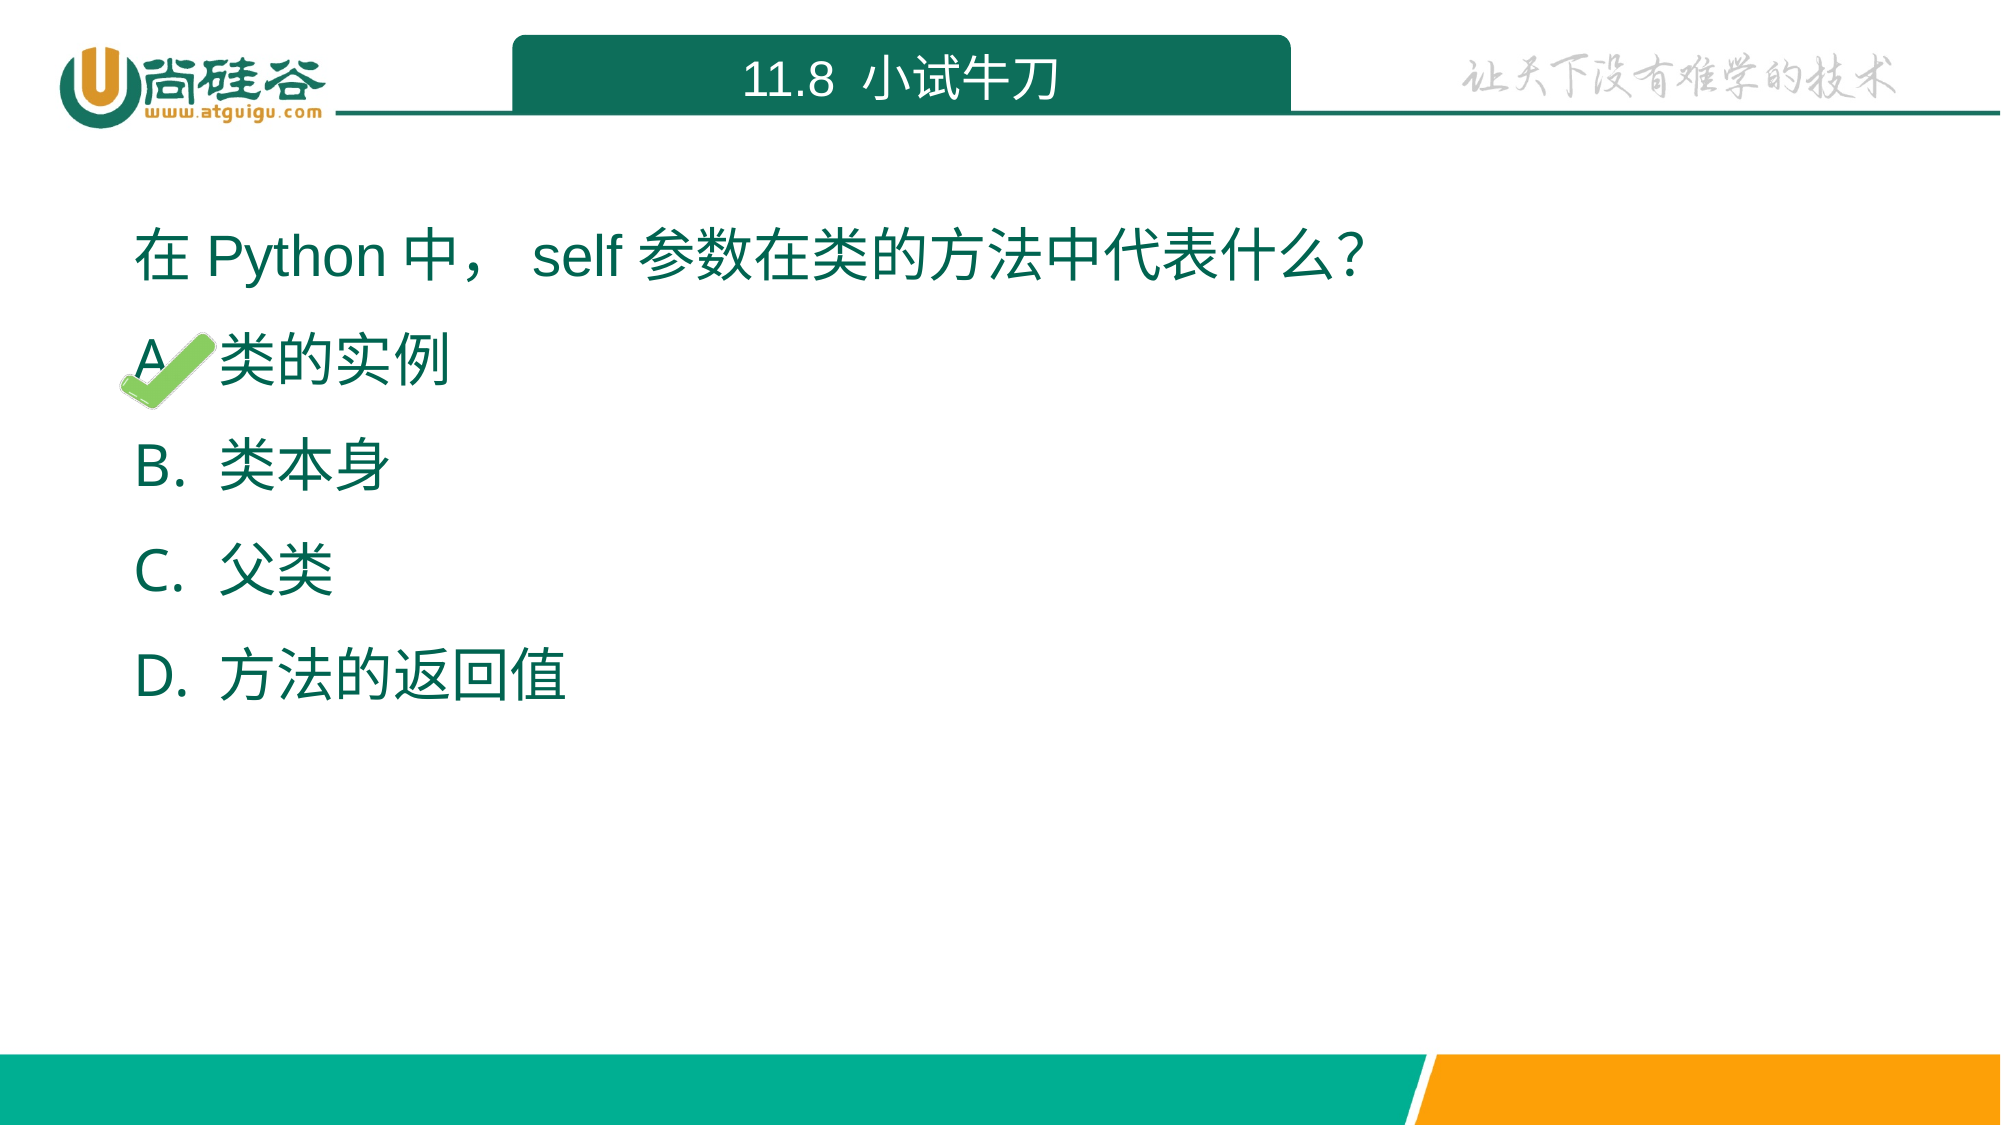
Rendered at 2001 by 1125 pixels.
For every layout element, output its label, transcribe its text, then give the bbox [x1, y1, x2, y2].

text_box 在Python中，self参数在类的方法中代表什么？ 类的实例 类本身 父类 方法的返回值 [119, 176, 1831, 716]
picture [0, 0, 2001, 1125]
text_box 11.8 小试牛刀 [512, 34, 1291, 114]
